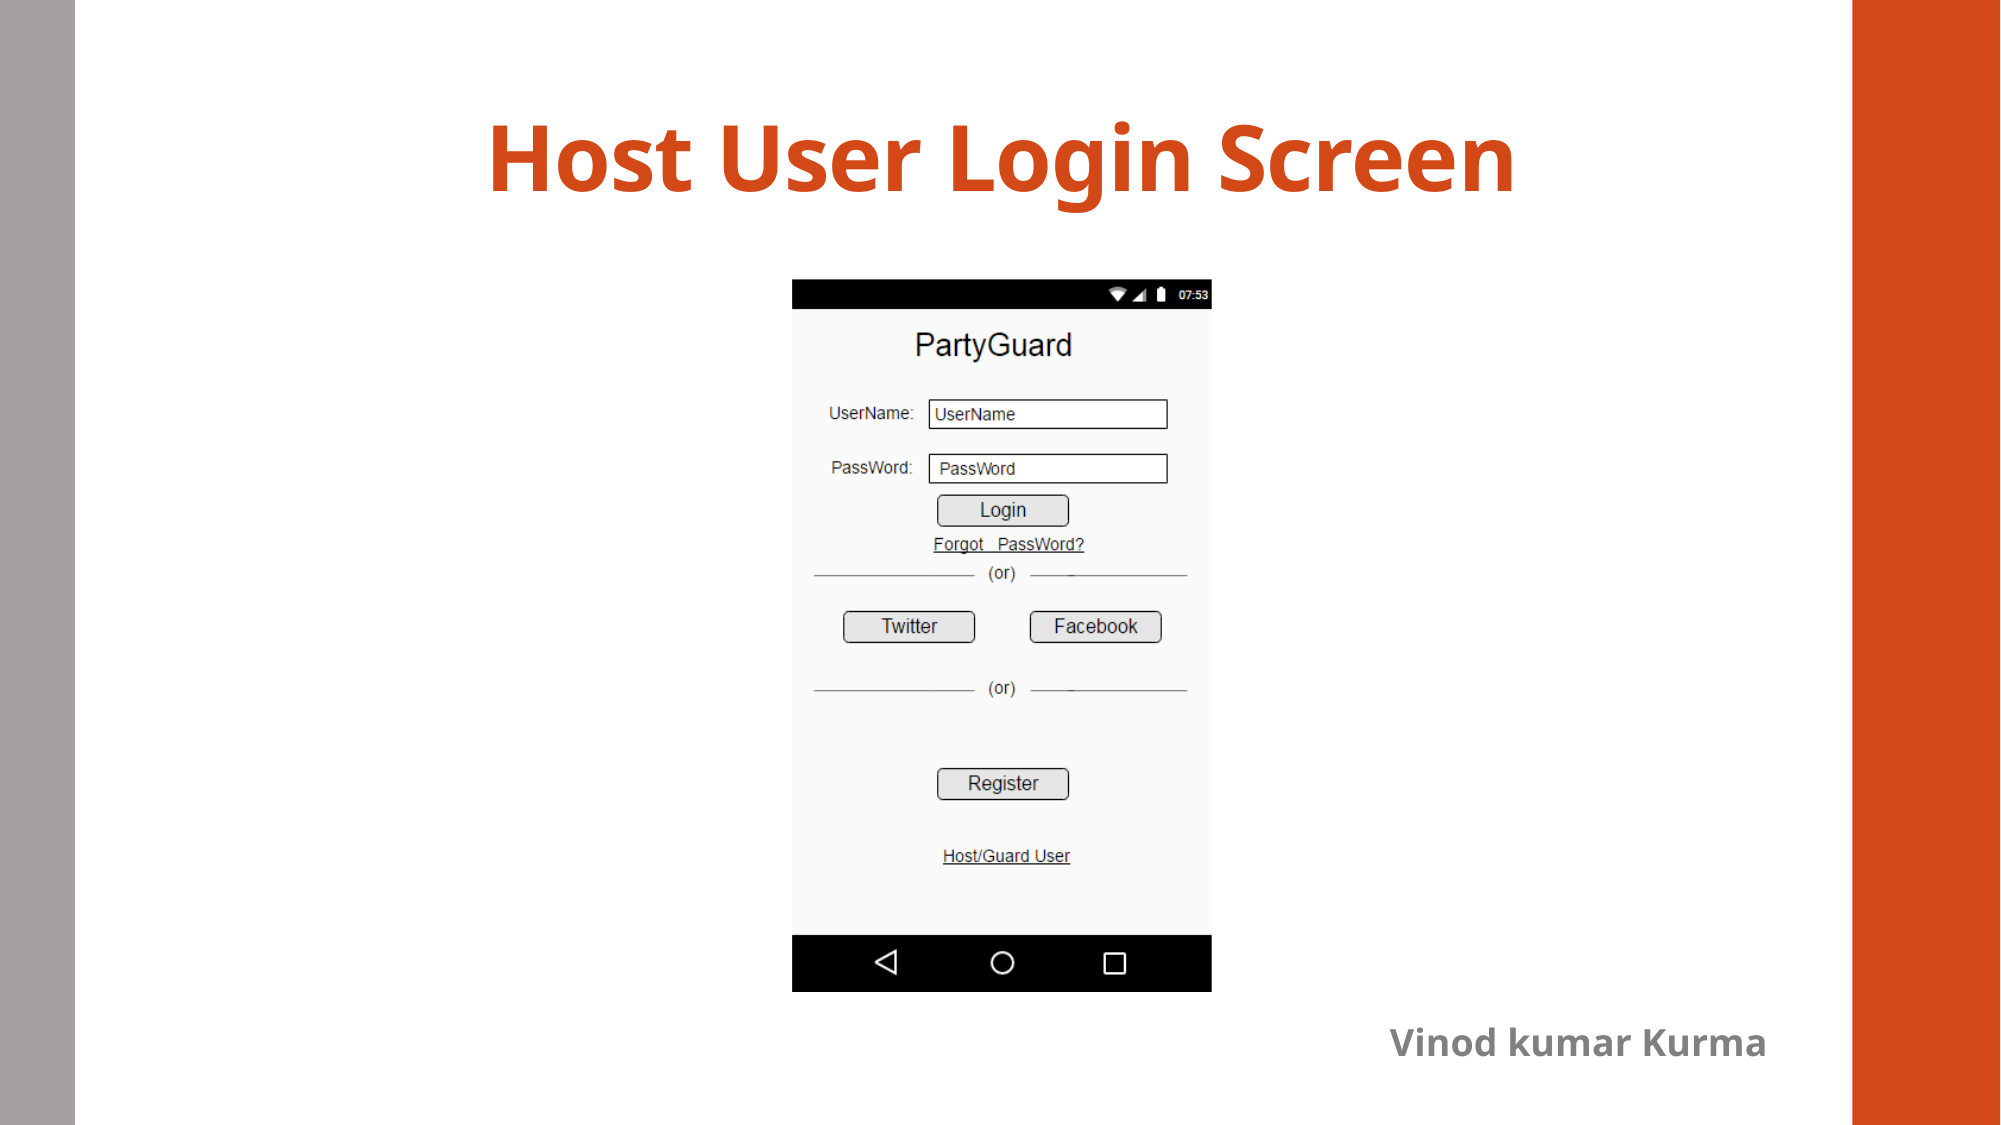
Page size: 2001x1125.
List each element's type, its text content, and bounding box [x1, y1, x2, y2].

picture [791, 277, 1213, 992]
title Host User Login Screen [206, 48, 1797, 278]
text_box Vinod kumar Kurma [1375, 1011, 1783, 1071]
